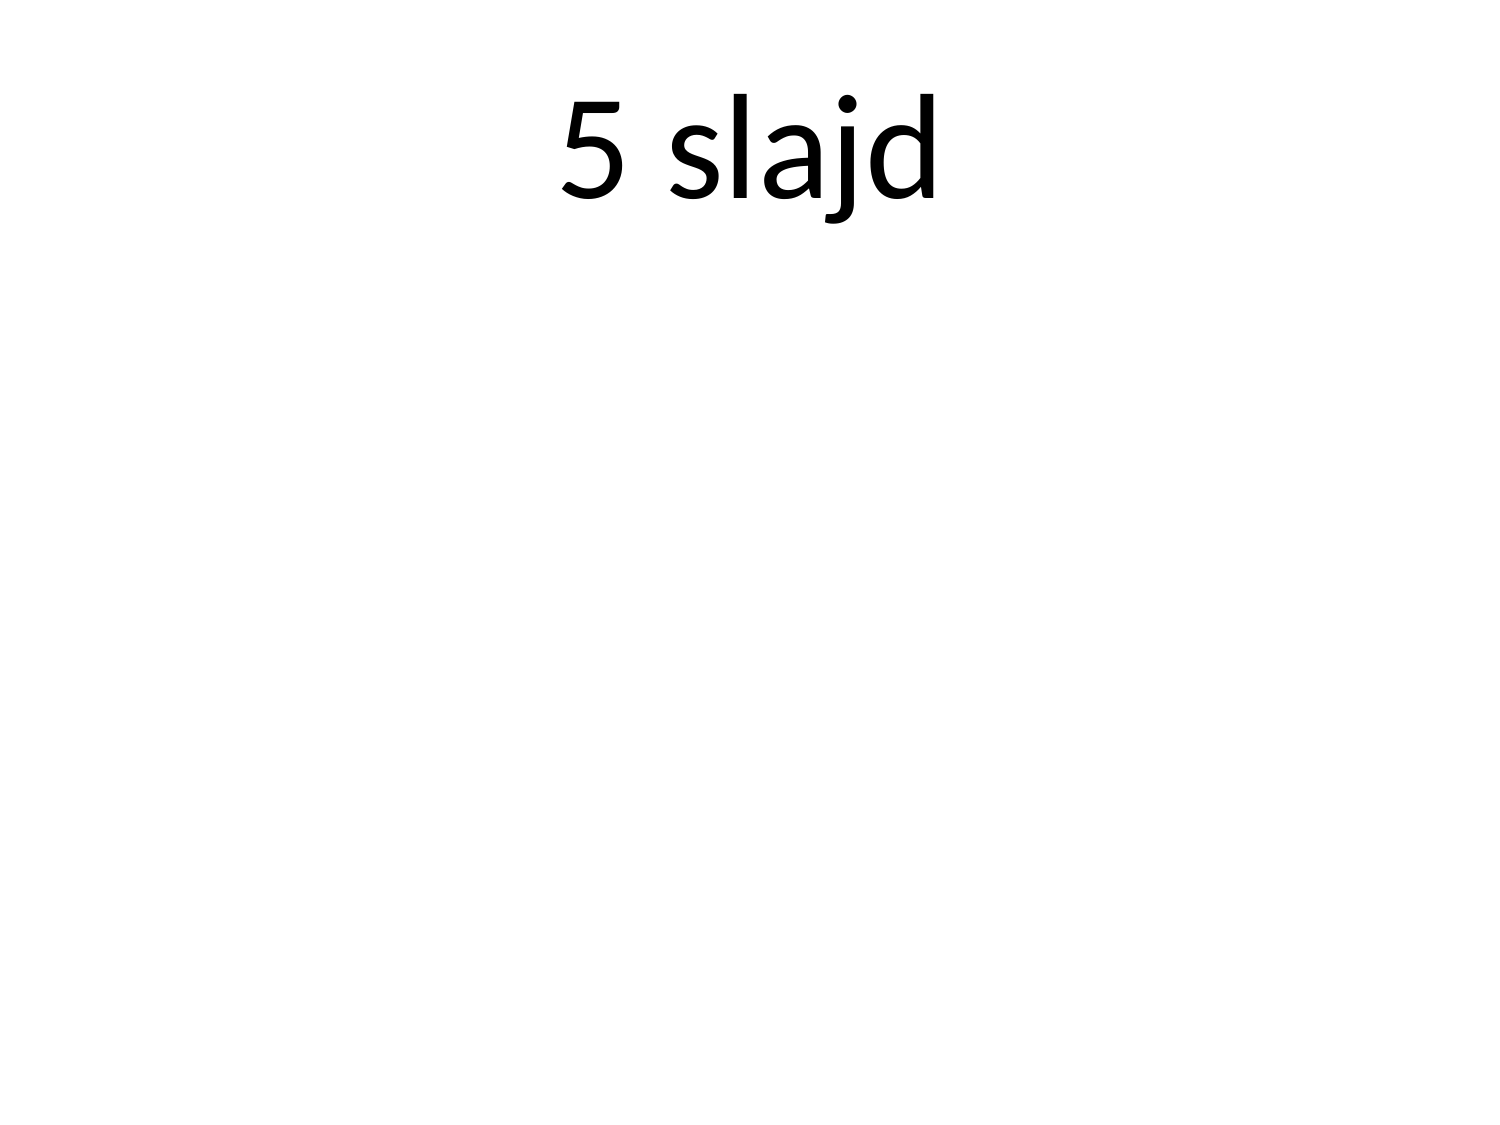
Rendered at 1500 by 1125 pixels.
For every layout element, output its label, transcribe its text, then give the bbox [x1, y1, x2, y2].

title 5 slajd [75, 45, 1425, 233]
